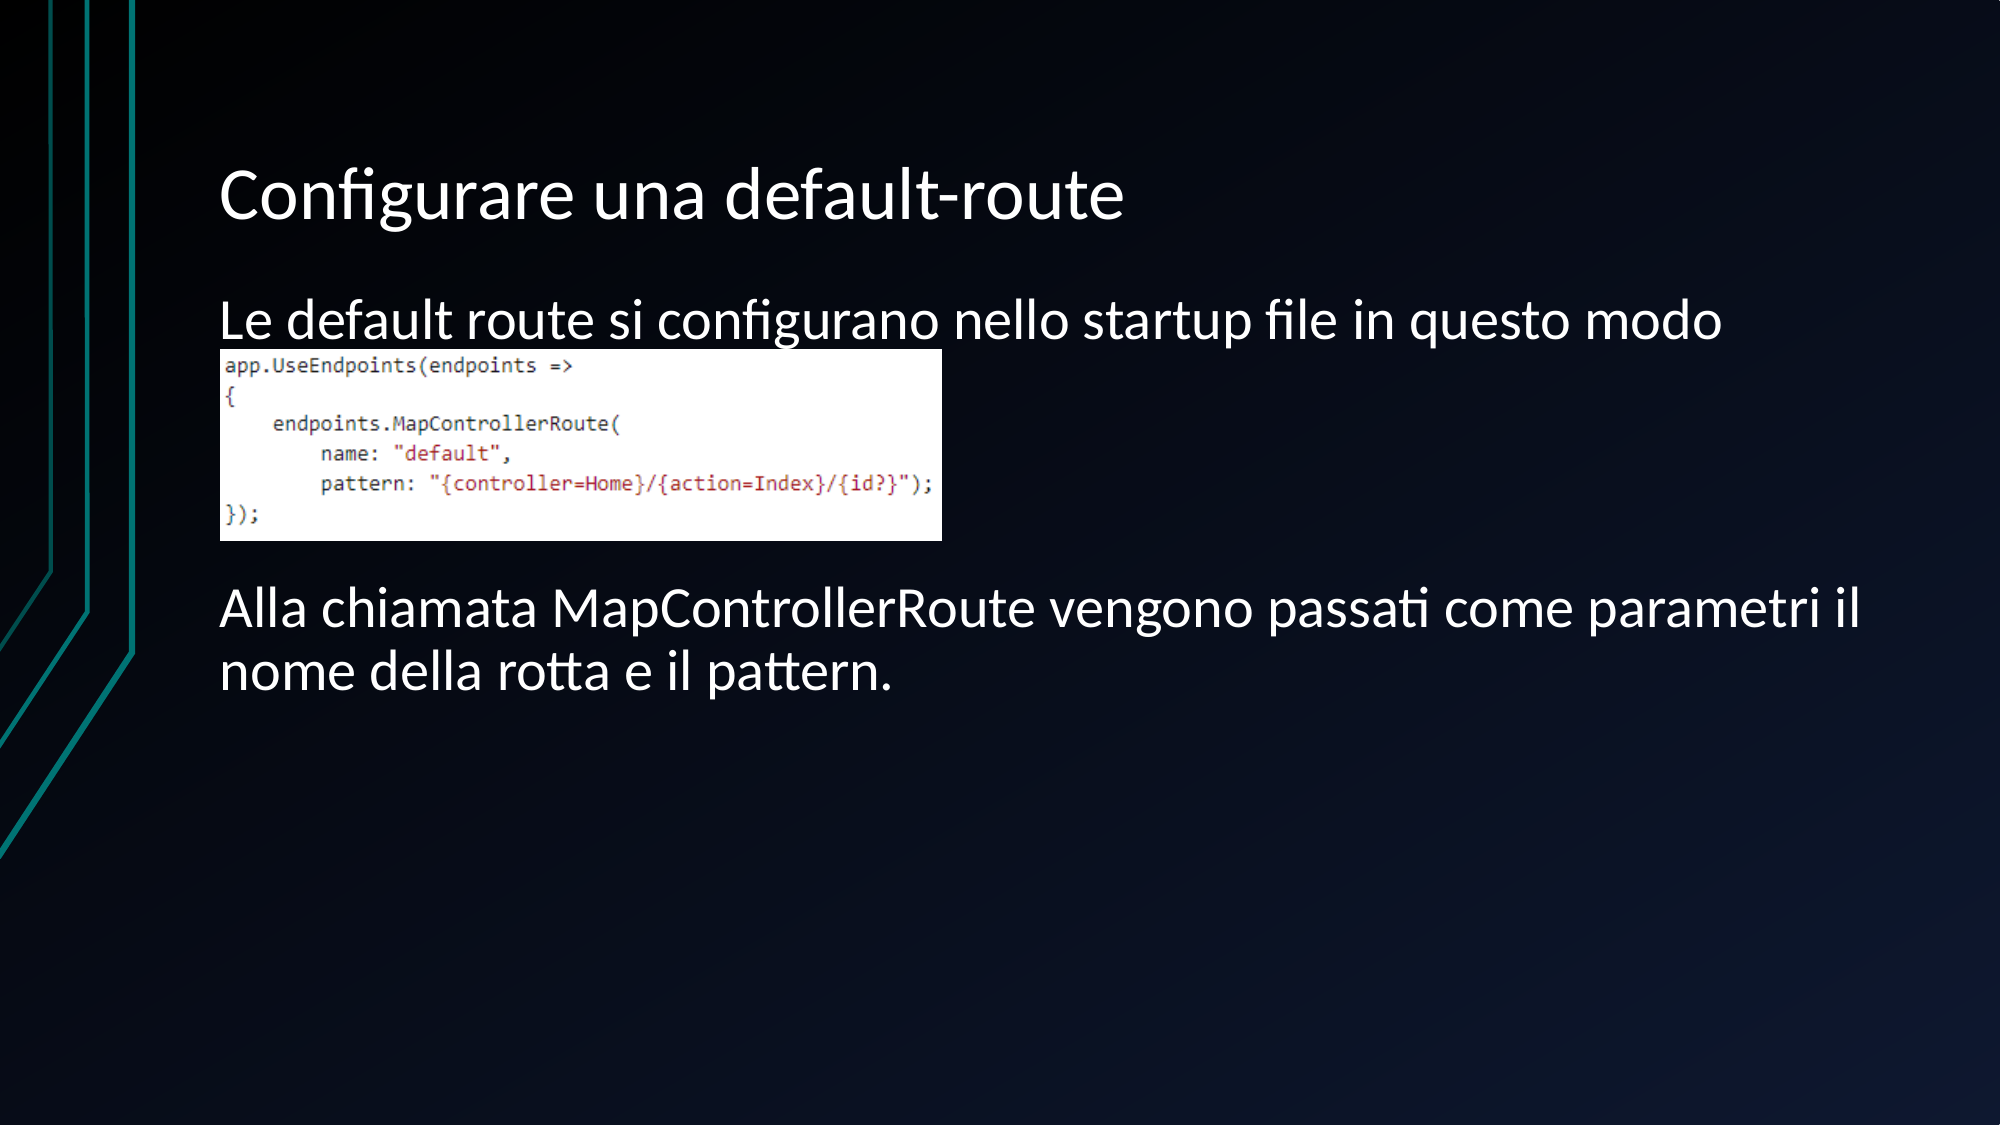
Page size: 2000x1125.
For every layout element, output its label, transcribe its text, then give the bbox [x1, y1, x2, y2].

picture [219, 349, 943, 541]
title Configurare una default-route [199, 45, 1900, 246]
list Le default route si configurano nello startup file in questo modo Alla chiamata MapControllerRoute vengono passati come parametri il nome della rotta e il pattern. [199, 279, 1900, 1012]
